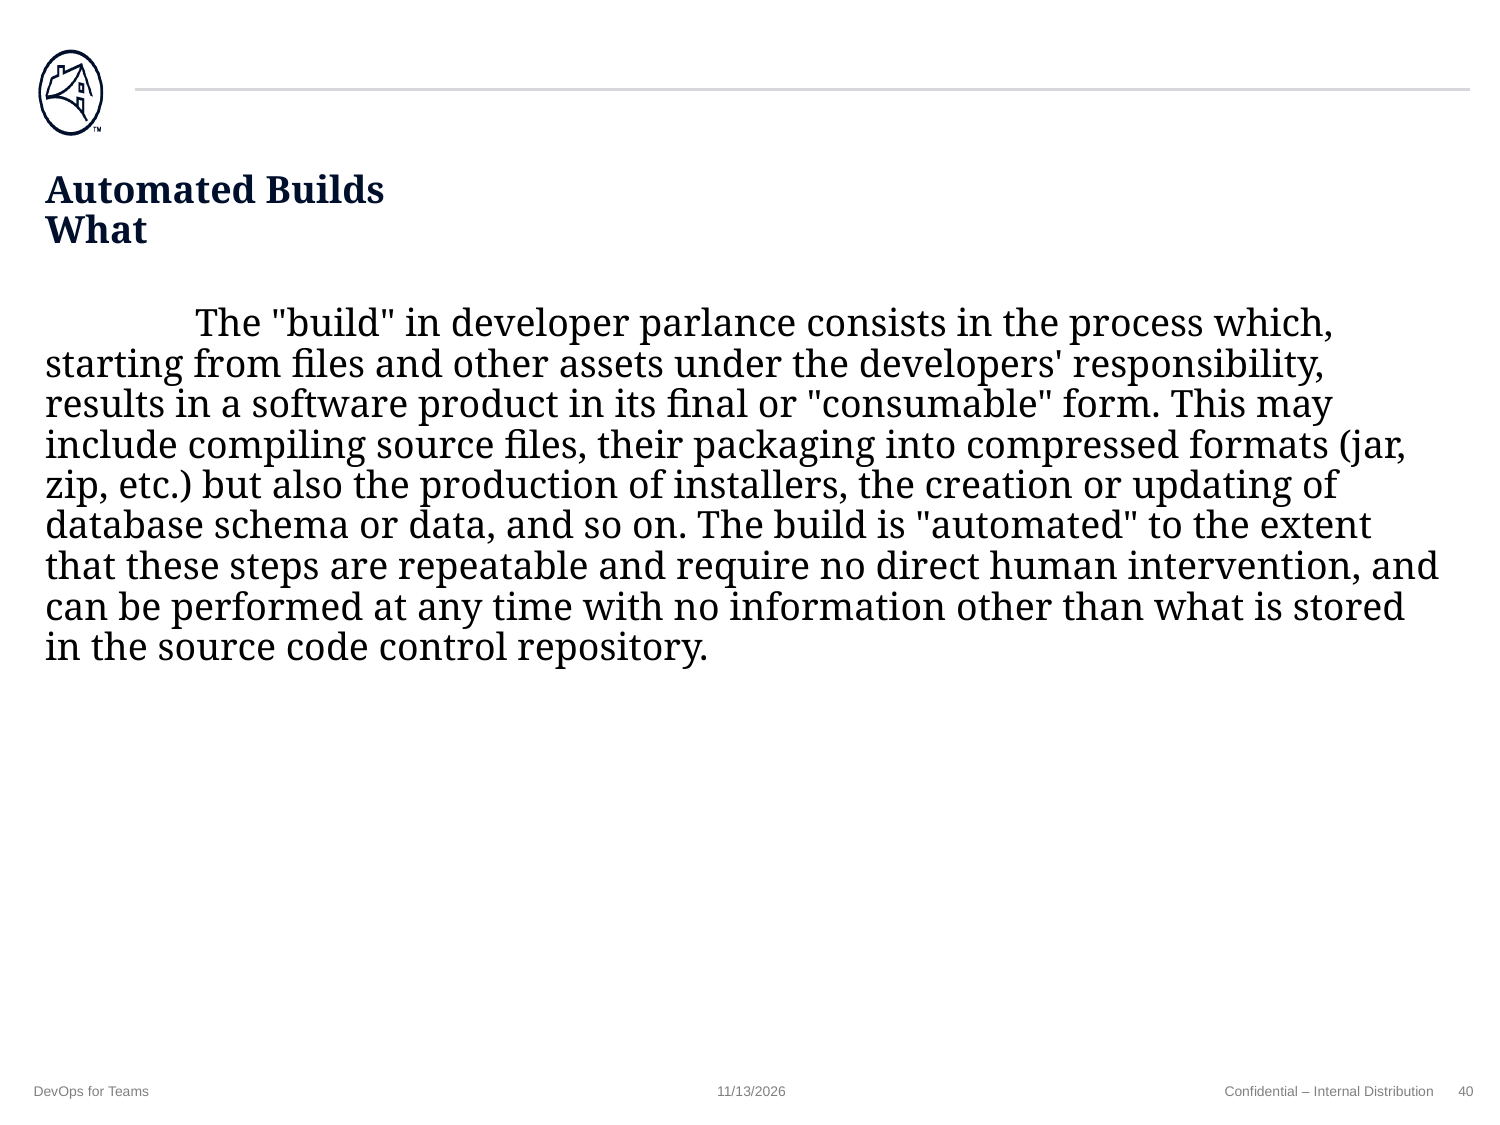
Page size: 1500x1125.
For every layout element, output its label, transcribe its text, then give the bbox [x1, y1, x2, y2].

footer DevOps for Teams [18, 1074, 526, 1108]
picture [10, 12, 122, 140]
title Automated Builds What [45, 163, 1464, 285]
list The "build" in developer parlance consists in the process which, starting from files and other assets under the developers' responsibility, results in a software product in its final or "consumable" form. This may include compiling source files, their packaging into compressed formats (jar, zip, etc.) but also the production of installers, the creation or updating of database schema or data, and so on. The build is "automated" to the extent that these steps are repeatable and require no direct human intervention, and can be performed at any time with no information other than what is stored in the source code control repository. [45, 296, 1465, 1038]
